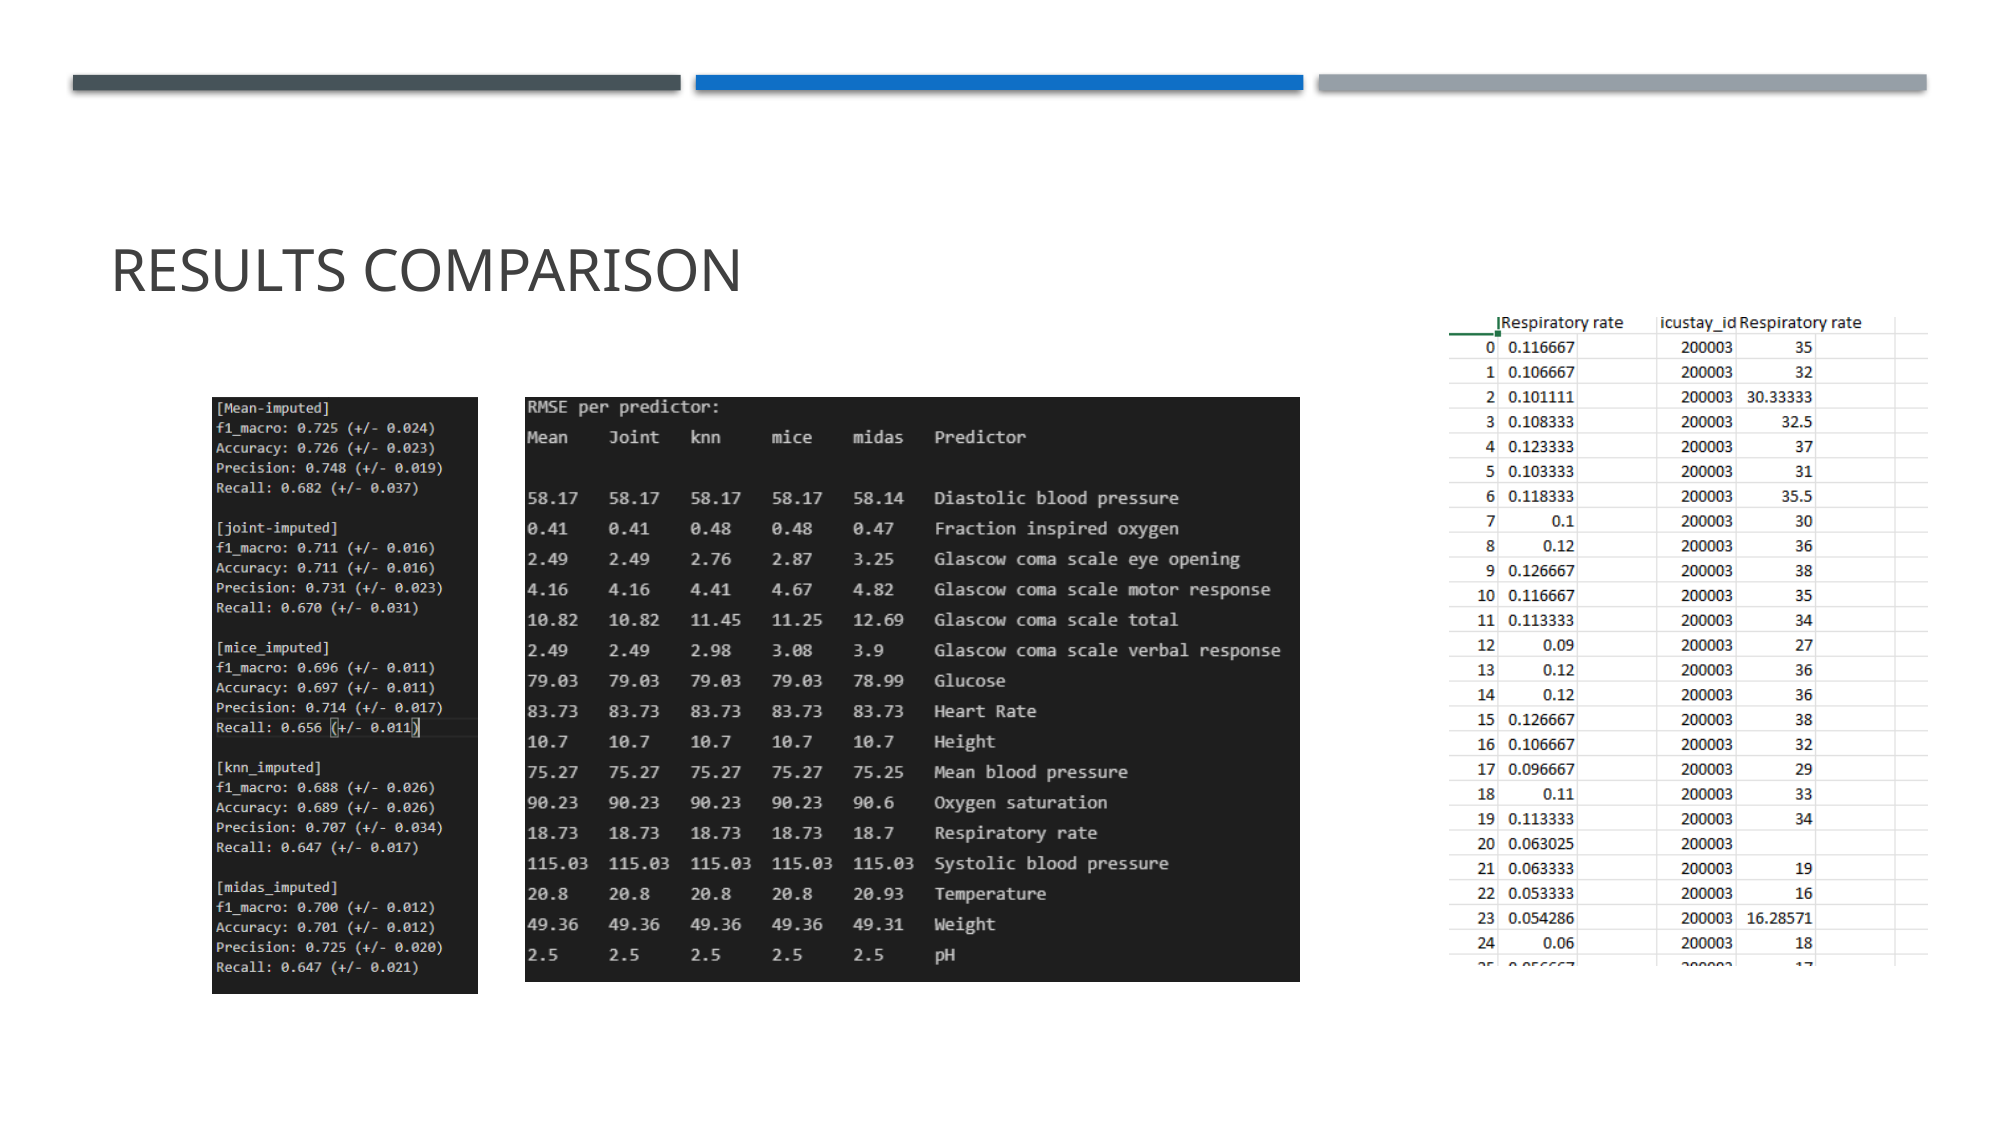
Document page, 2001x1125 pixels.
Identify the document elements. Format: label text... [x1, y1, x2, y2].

picture [524, 397, 1300, 983]
picture [1449, 317, 1928, 966]
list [212, 397, 478, 995]
title Results comparison [95, 115, 1905, 311]
